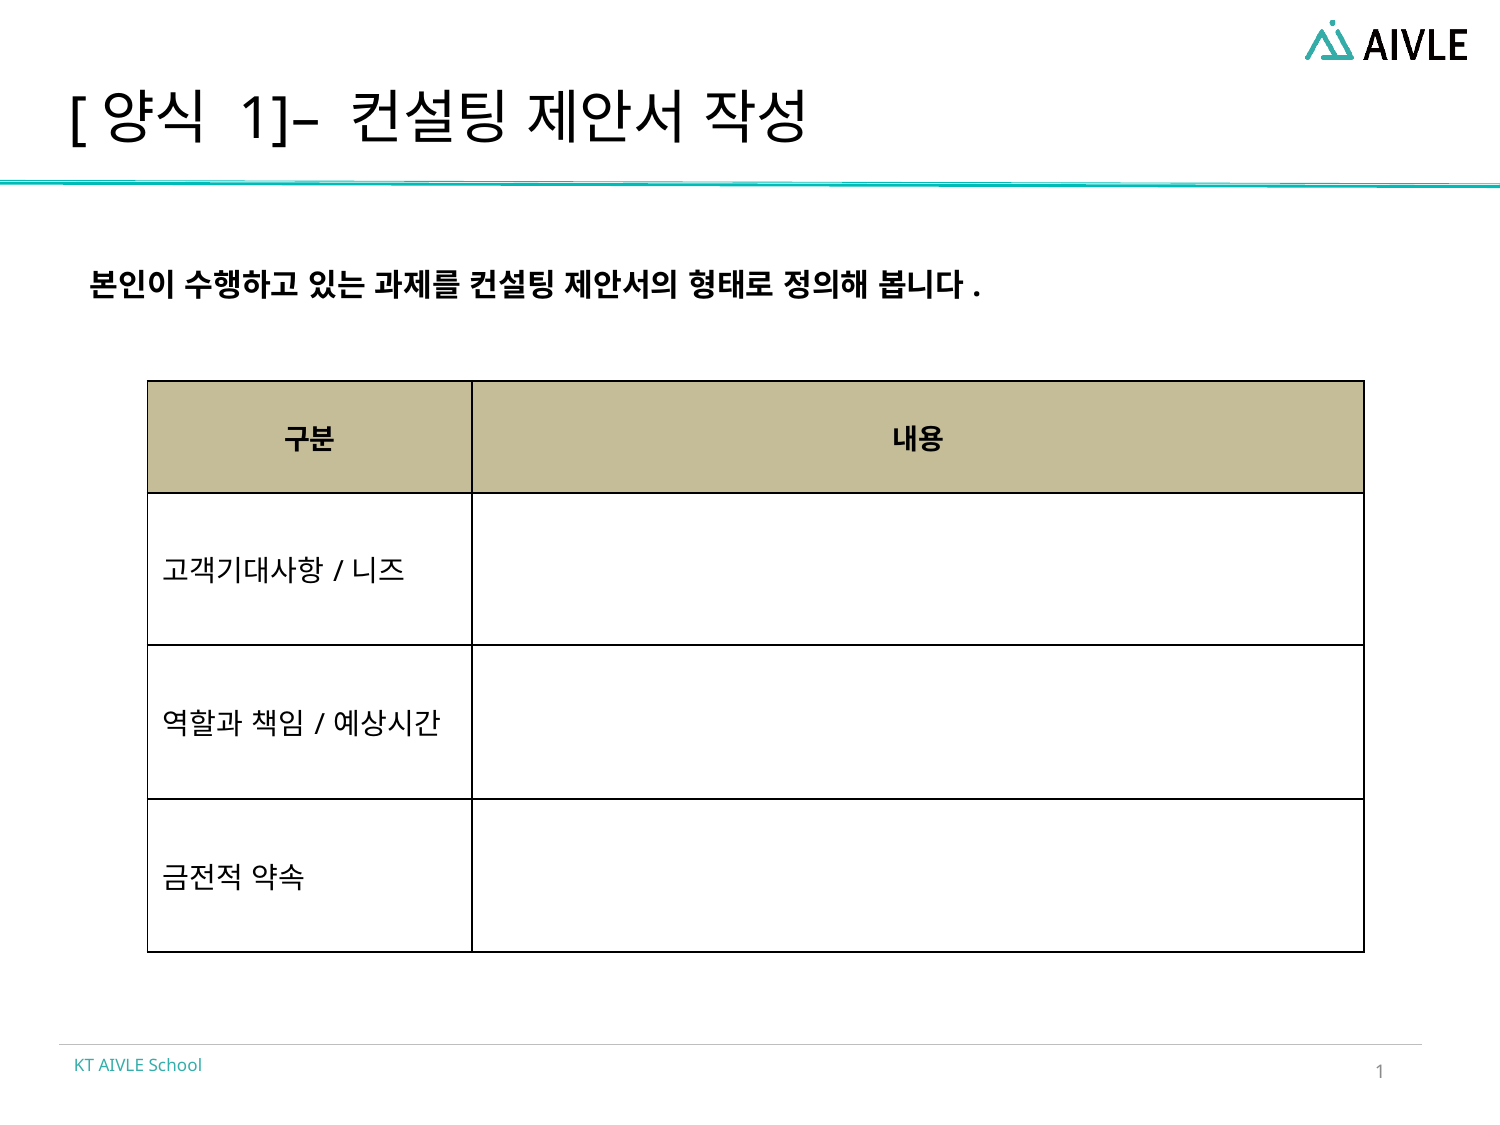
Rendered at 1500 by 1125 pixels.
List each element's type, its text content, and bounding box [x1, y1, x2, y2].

table_cell 역할과 책임/예상시간 [148, 646, 471, 798]
picture [1305, 20, 1467, 60]
text_box 본인이 수행하고 있는 과제를 컨설팅 제안서의 형태로 정의해 봅니다. [75, 239, 1397, 310]
table_header 구분 [148, 382, 471, 492]
table_cell [473, 646, 1363, 798]
table_cell [473, 800, 1363, 951]
table_header 내용 [473, 382, 1363, 492]
table_cell 금전적 약속 [148, 800, 471, 951]
title [양식 1]– 컨설팅 제안서 작성 [68, 80, 1423, 151]
table_cell 고객기대사항/니즈 [148, 494, 471, 644]
table_cell [473, 494, 1363, 644]
